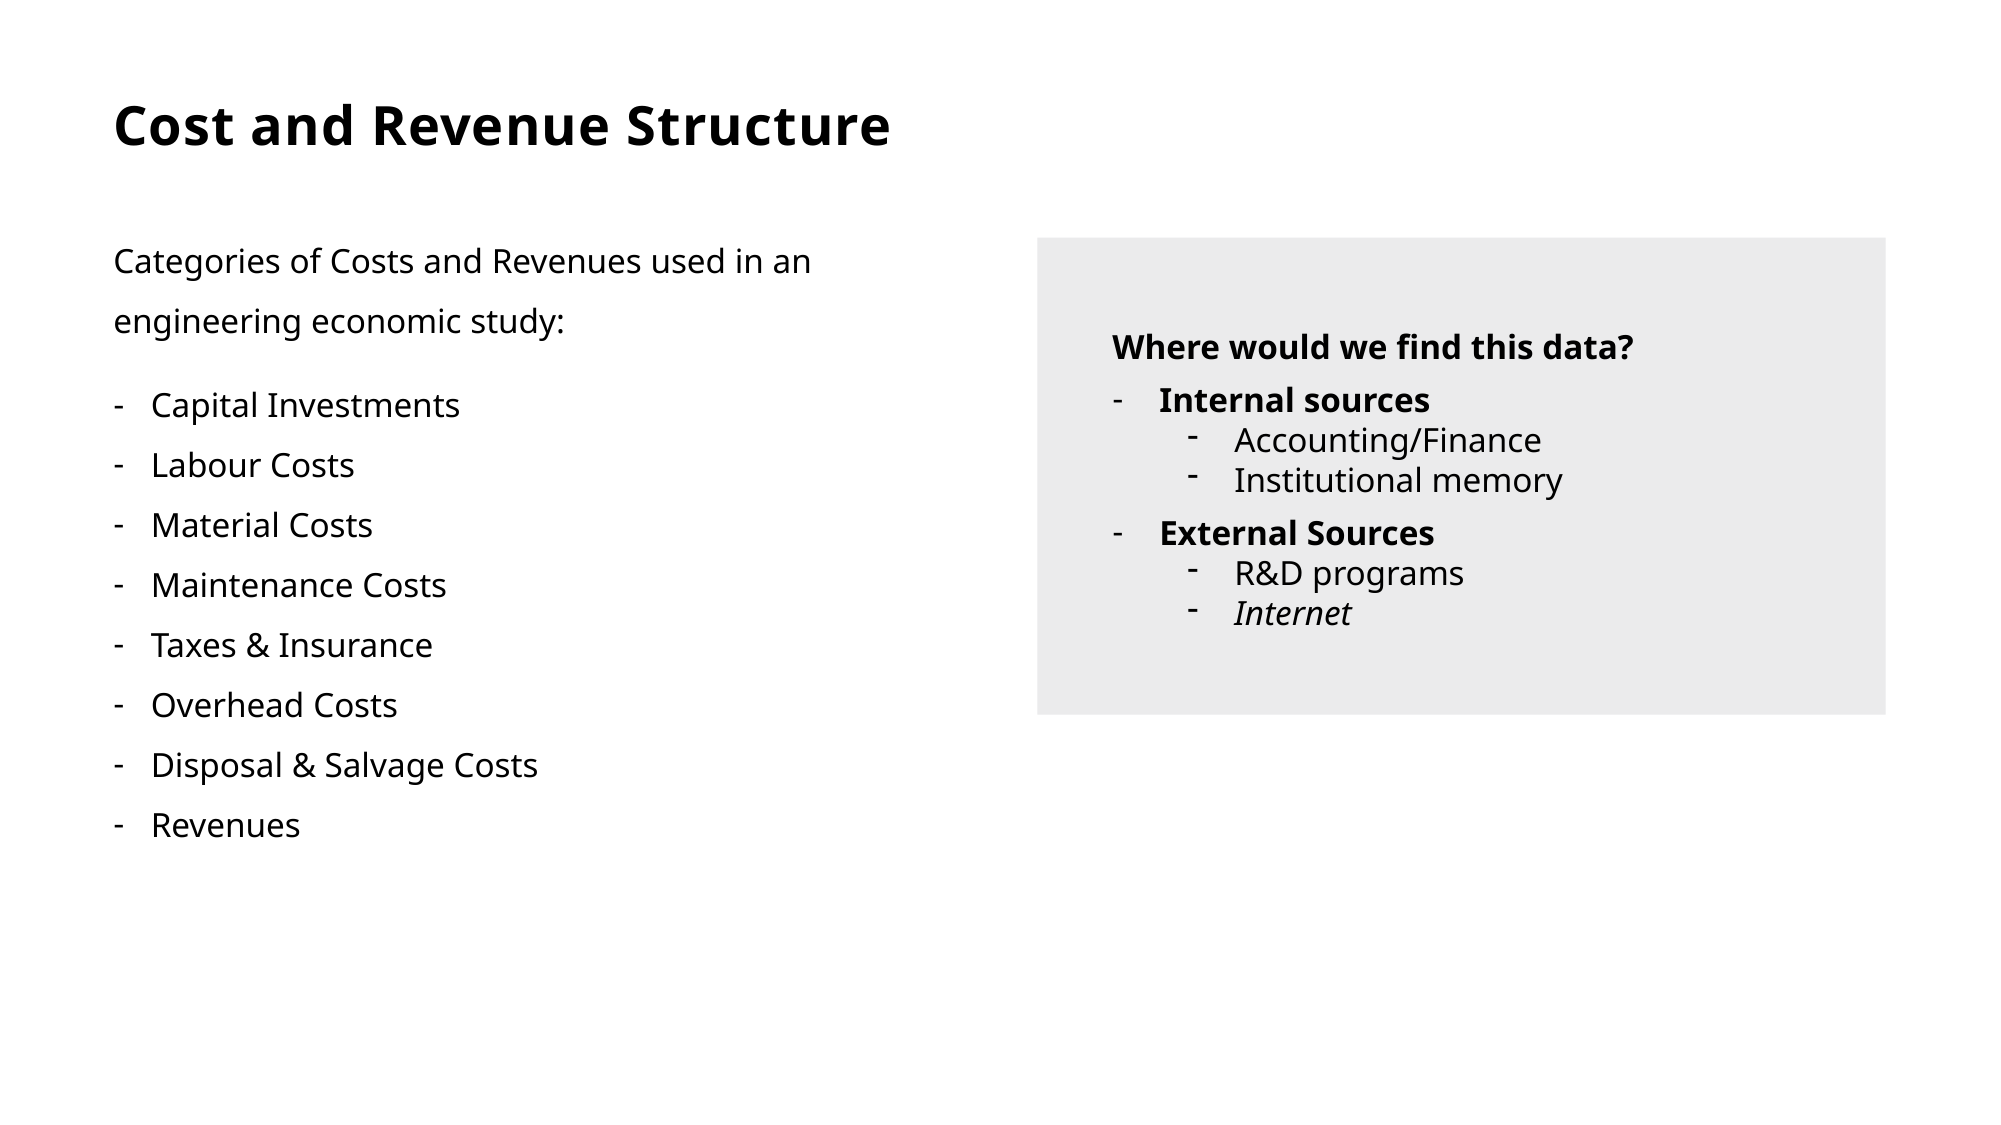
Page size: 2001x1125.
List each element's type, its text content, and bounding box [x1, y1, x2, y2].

list Where would we find this data? Internal sources Accounting/Finance Institutional memory External Sources R&D programs Internet [1036, 236, 1887, 716]
list Categories of Costs and Revenues used in an engineering economic study: Capital Investments Labour Costs Material Costs Maintenance Costs Taxes & Insurance Overhead Costs Disposal & Salvage Costs Revenues [98, 212, 963, 1013]
title Cost and Revenue Structure [98, 91, 1886, 195]
